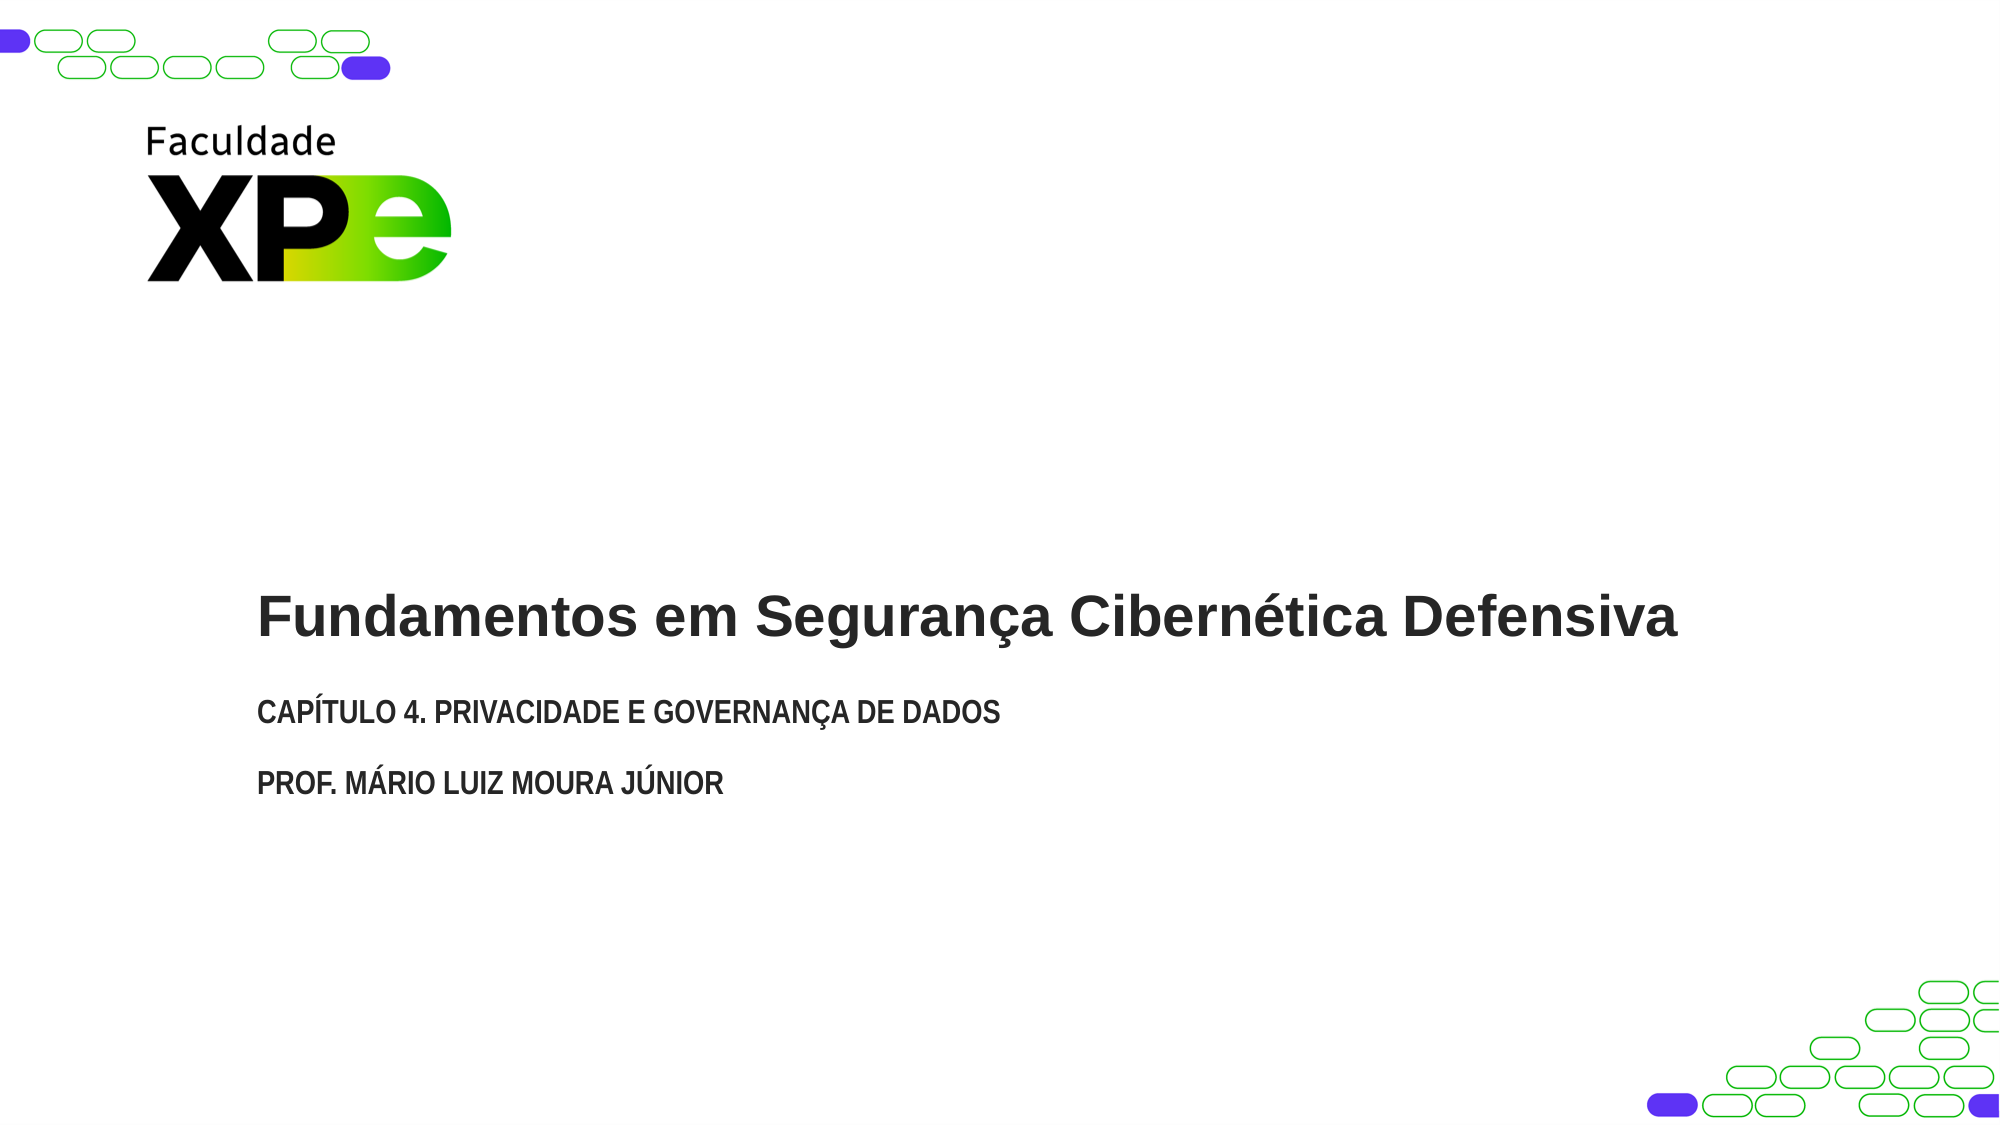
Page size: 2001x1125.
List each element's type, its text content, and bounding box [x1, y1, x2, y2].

list Fundamentos em Segurança Cibernética Defensiva [242, 536, 2000, 680]
list PROF. MÁRIO LUIZ MOURA JÚNIOR [242, 758, 944, 813]
picture [0, 0, 2000, 1125]
list CAPÍTULO 4. PRIVACIDADE E GOVERNANÇA DE DADOS [242, 687, 1342, 742]
